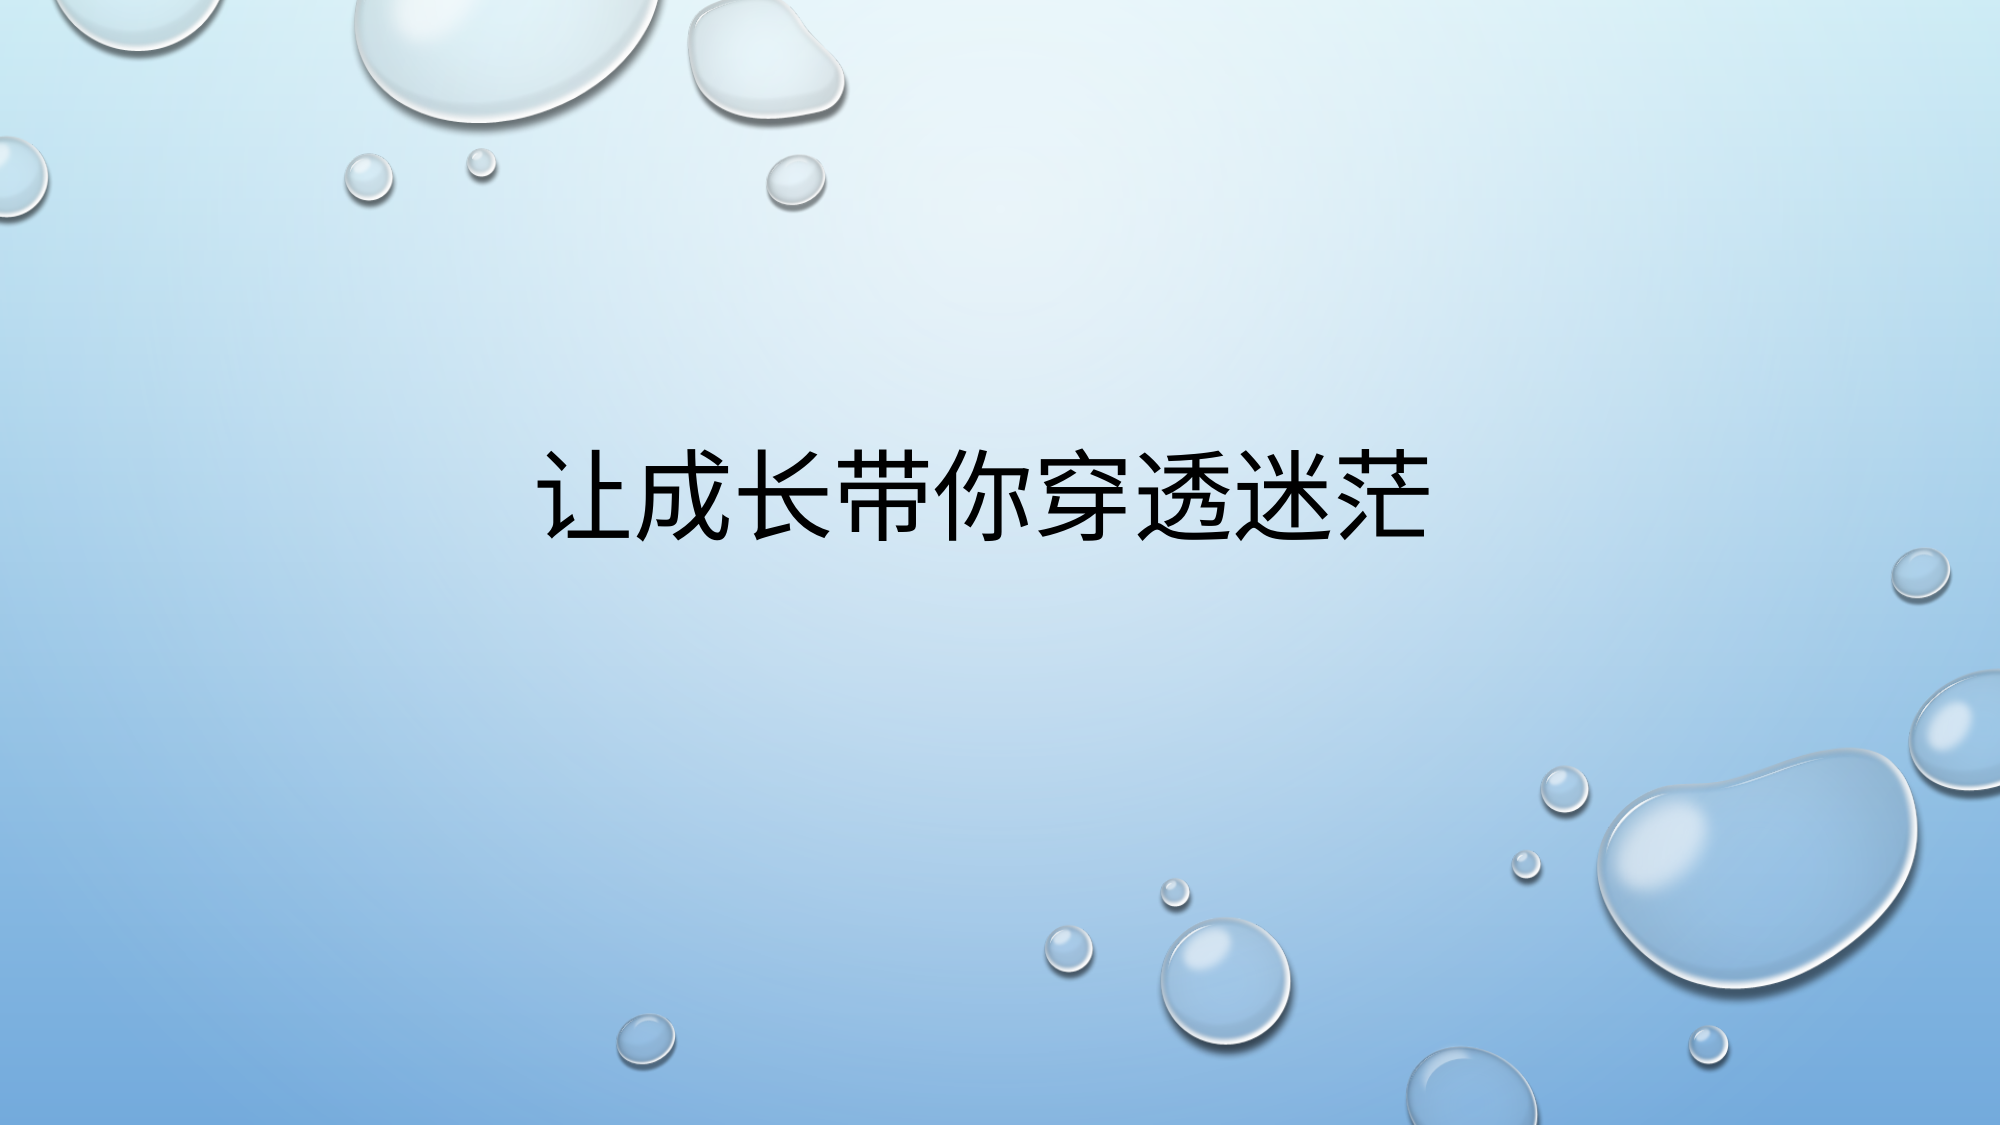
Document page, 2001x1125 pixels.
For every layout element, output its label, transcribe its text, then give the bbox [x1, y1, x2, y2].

picture [0, 0, 2000, 1125]
title 让成长带你穿透迷茫 [320, 389, 1648, 563]
